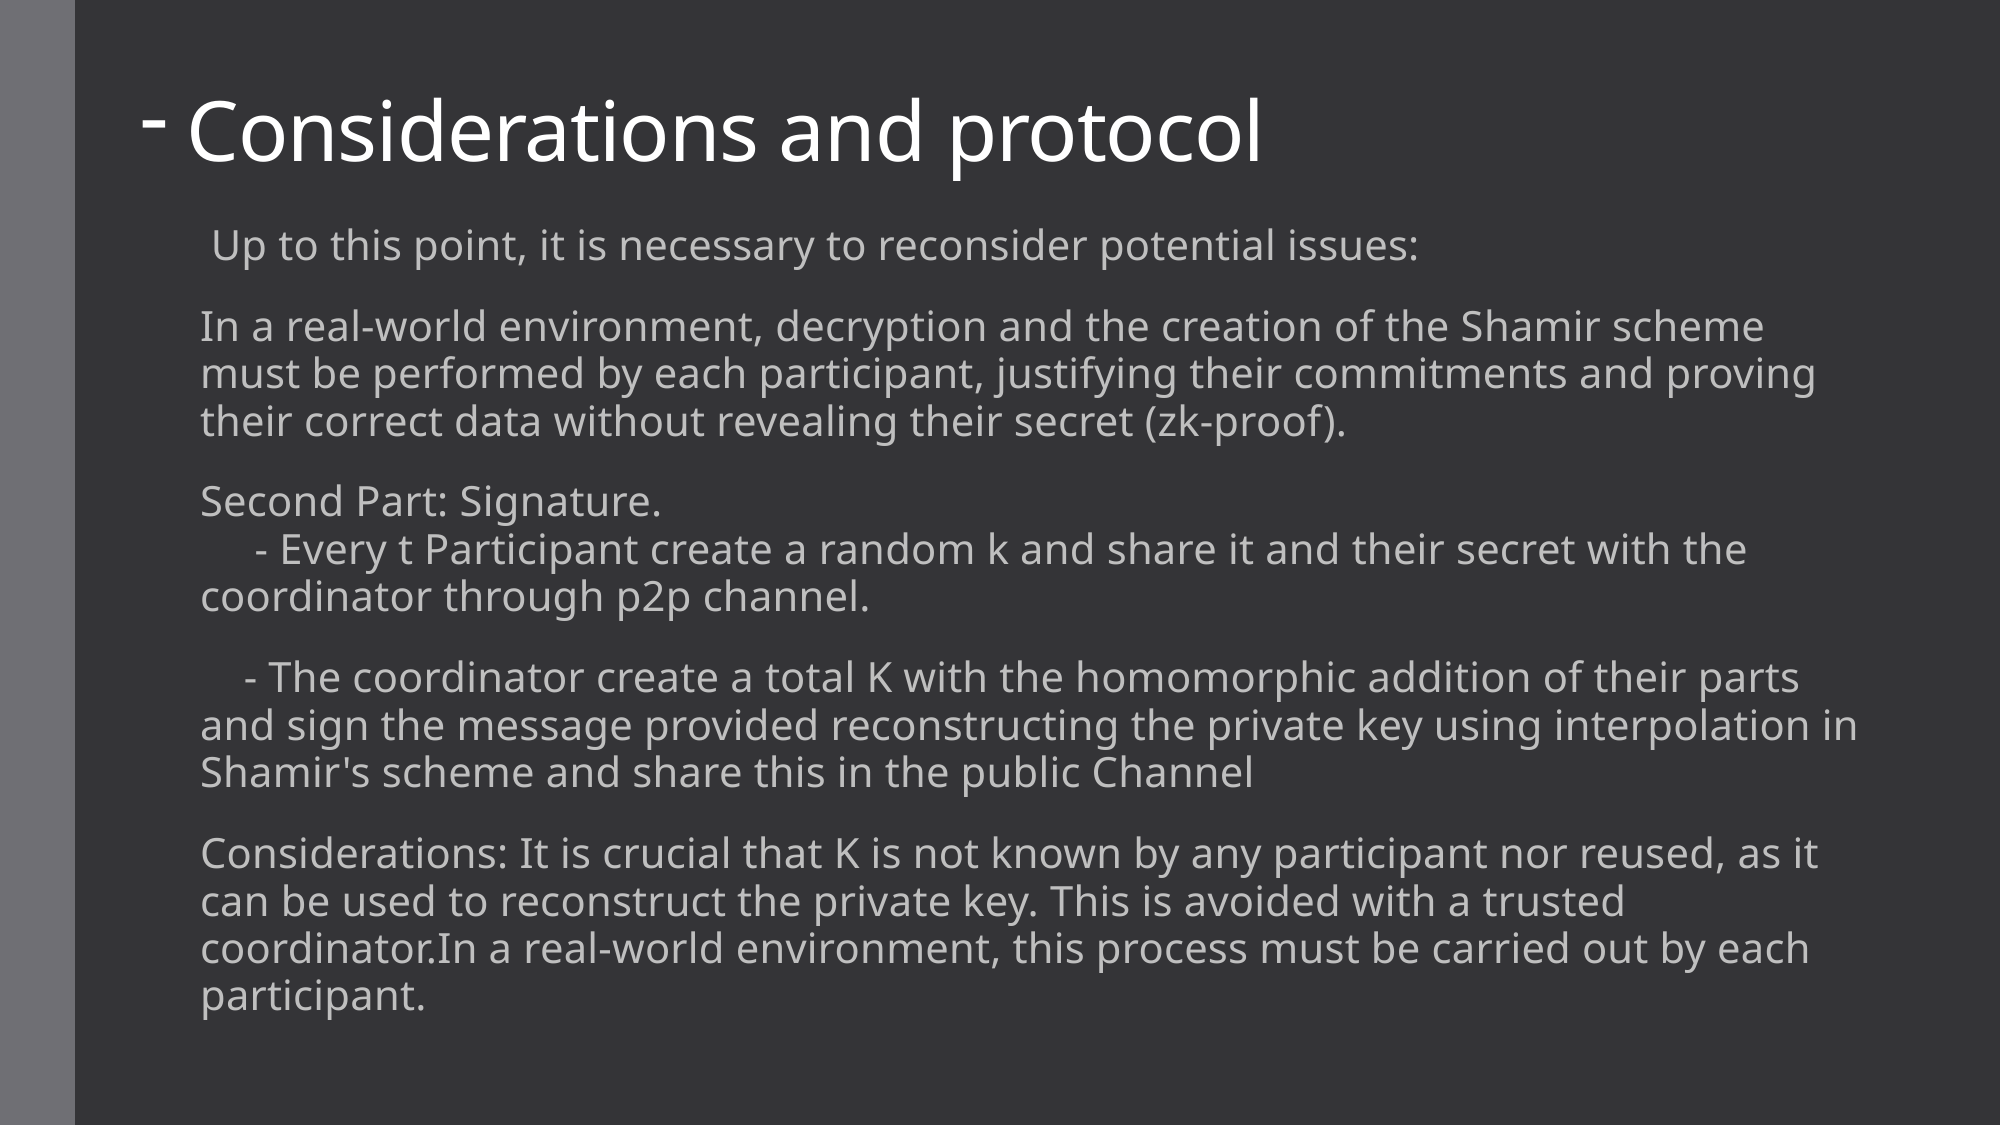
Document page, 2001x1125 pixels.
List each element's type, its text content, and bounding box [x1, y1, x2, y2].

title Considerations and protocol [124, 47, 2000, 187]
subtitle Up to this point, it is necessary to reconsider potential issues: In a real-world environment, decryption and the creation of the Shamir scheme must be performed by each participant, justifying their commitments and proving their correct data without revealing their secret (zk-proof). Second Part: Signature. - Every t Participant create a random k and share it and their secret with the coordinator through p2p channel. - The coordinator create a total K with the homomorphic addition of their parts and sign the message provided reconstructing the private key using interpolation in Shamir's scheme and share this in the public Channel Considerations: It is crucial that K is not known by any participant nor reused, as it can be used to reconstruct the private key. This is avoided with a trusted coordinator.In a real-world environment, this process must be carried out by each participant. [184, 214, 1886, 1047]
